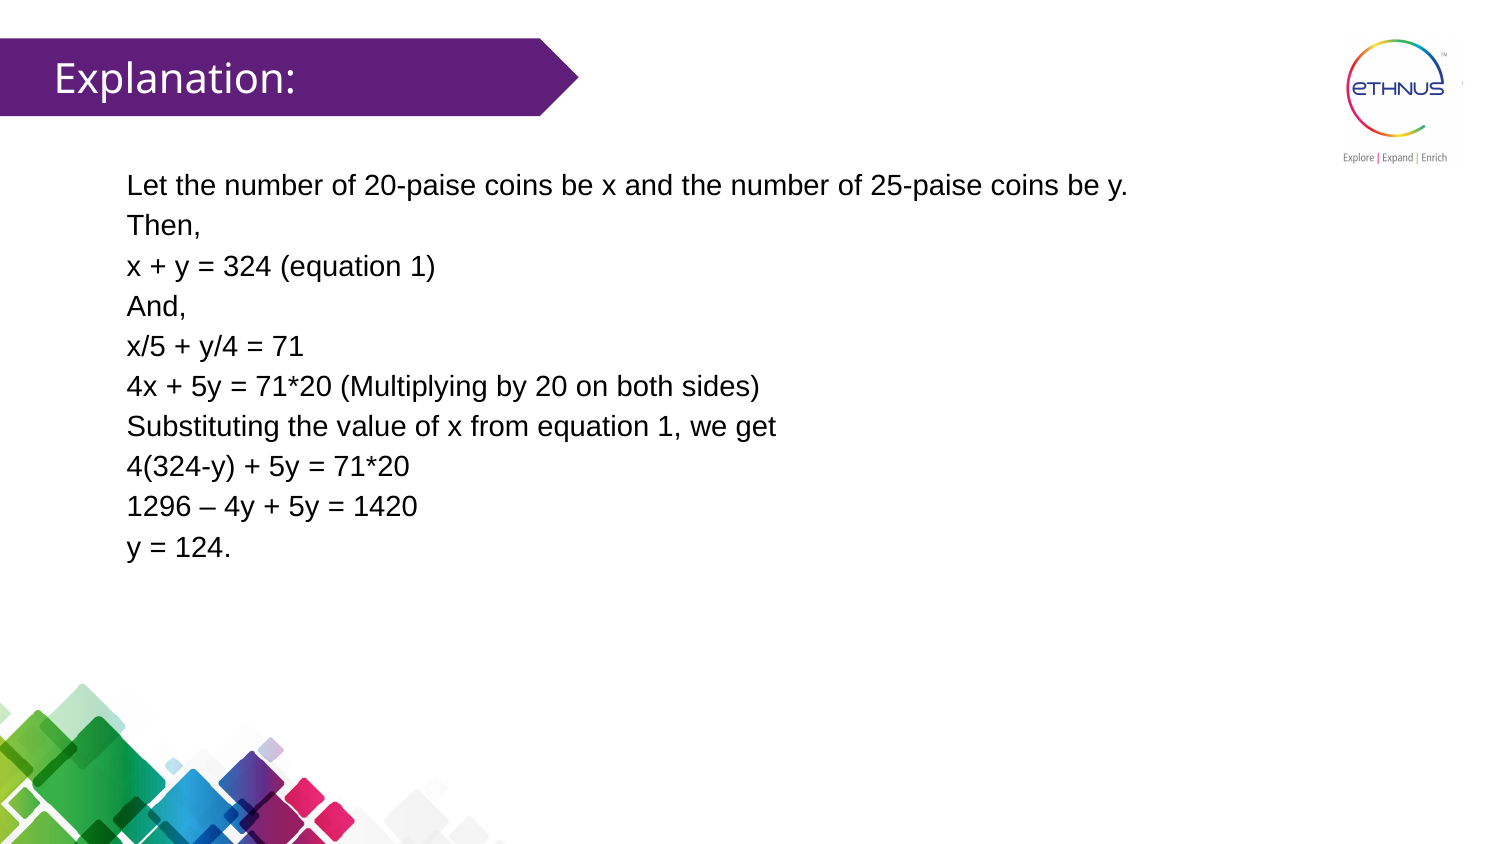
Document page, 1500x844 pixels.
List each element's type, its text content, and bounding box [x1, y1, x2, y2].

picture [0, 668, 732, 844]
text_box [0, 38, 53, 117]
picture [1343, 38, 1463, 165]
text_box [518, 38, 579, 117]
text_box Explanation: [53, 38, 518, 117]
text_box Let the number of 20-paise coins be x and the number of 25-paise coins be y. Then, x + y = 324 (equation 1) And, x/5 + y/4 = 71 4x + 5y = 71*20 (Multiplying by 20 on both sides) Substituting the value of x from equation 1, we get 4(324-y) + 5y = 71*20 1296 – 4y + 5y = 1420 y = 124. [86, 146, 1217, 639]
text_box [53, 152, 1265, 669]
